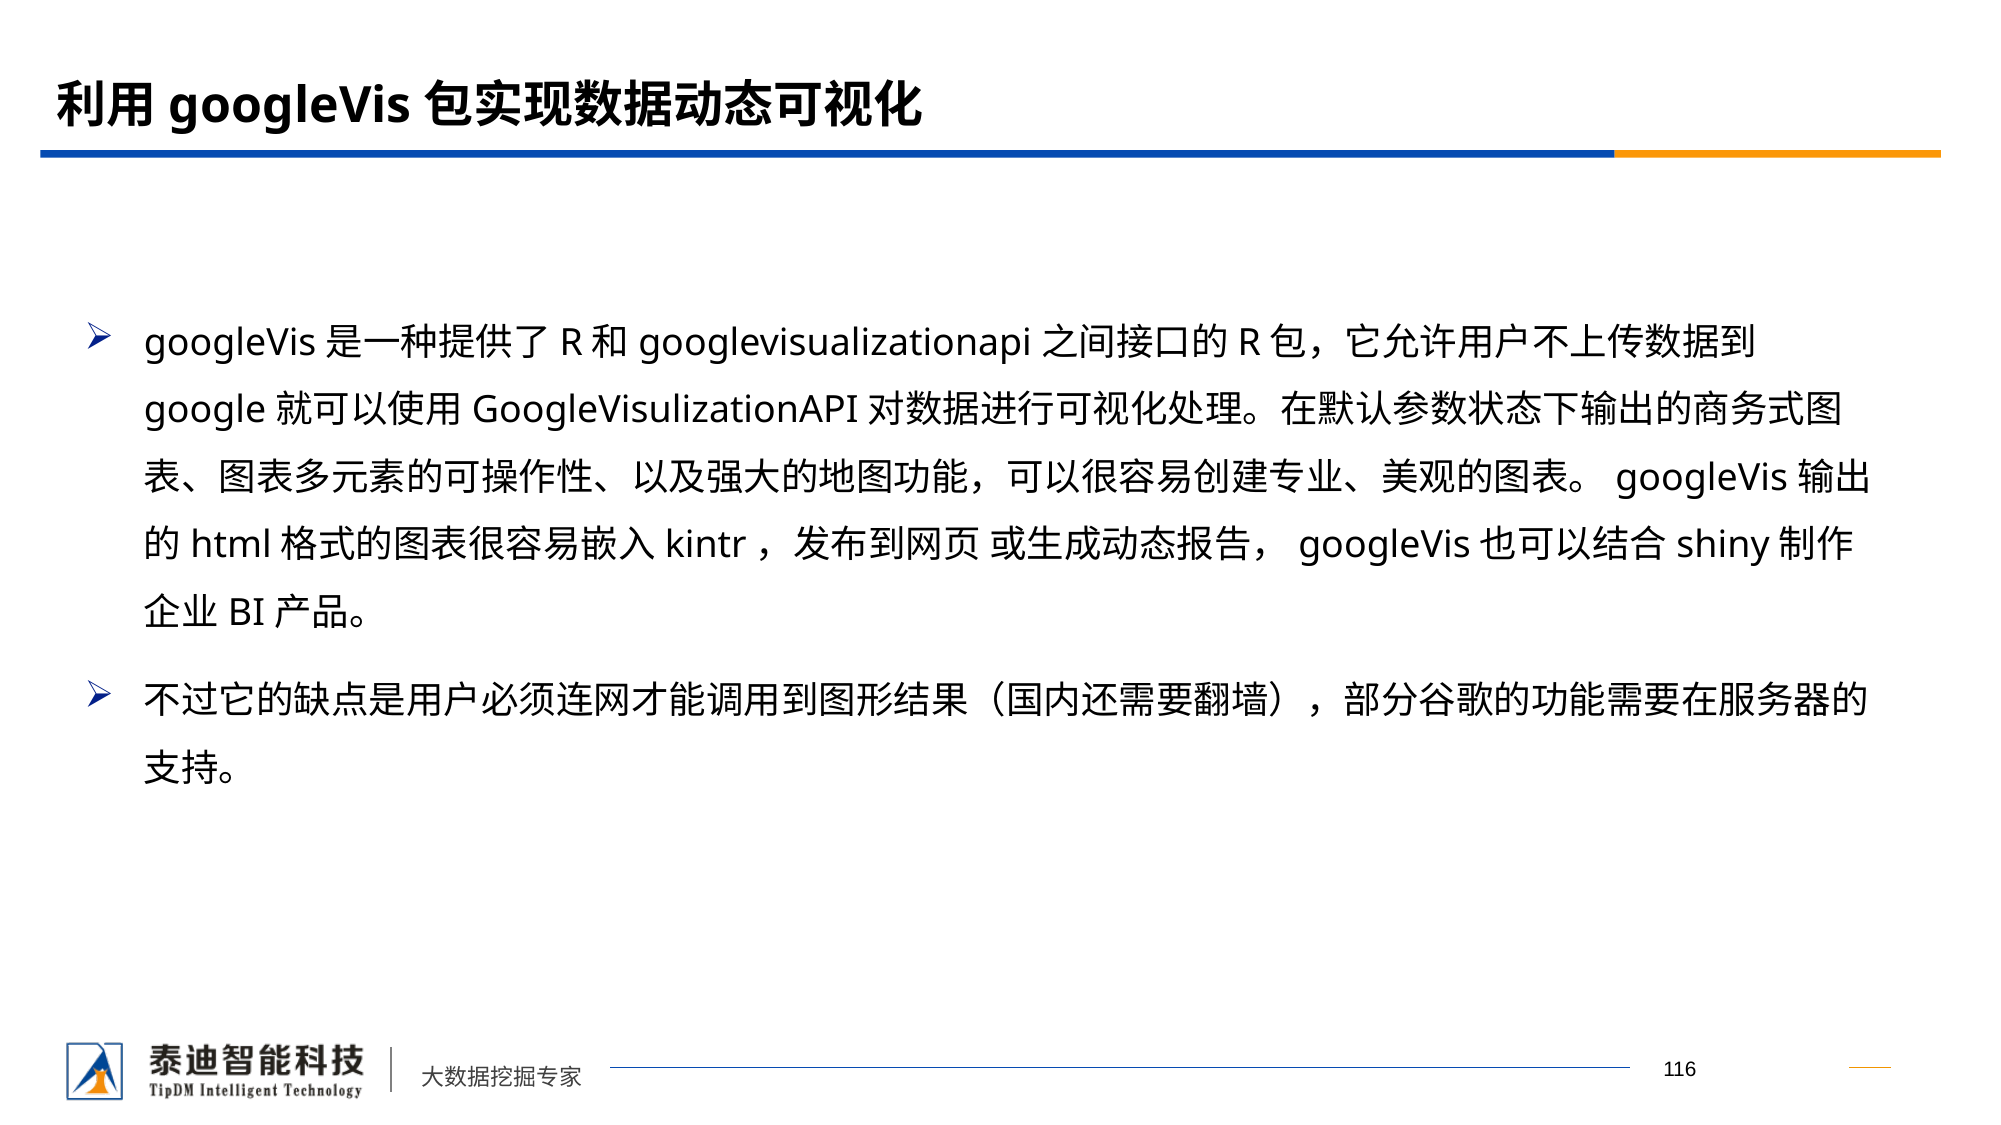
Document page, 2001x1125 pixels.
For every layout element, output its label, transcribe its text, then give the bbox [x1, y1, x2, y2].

picture [62, 1028, 368, 1107]
title 利用googleVis包实现数据动态可视化 [41, 58, 1842, 146]
list googleVis是一种提供了R和googlevisualizationapi之间接口的R包，它允许用户不上传数据到google就可以使用GoogleVisulizationAPI对数据进行可视化处理。在默认参数状态下输出的商务式图表、图表多元素的可操作性、以及强大的地图功能，可以很容易创建专业、美观的图表。googleVis输出的html格式的图表很容易嵌入kintr，发布到网页 或生成动态报告，googleVis也可以结合shiny制作企业BI产品。 不过它的缺点是用户必须连网才能调用到图形结果（国内还需要翻墙），部分谷歌的功能需要在服务器的支持。 [69, 287, 1892, 1005]
